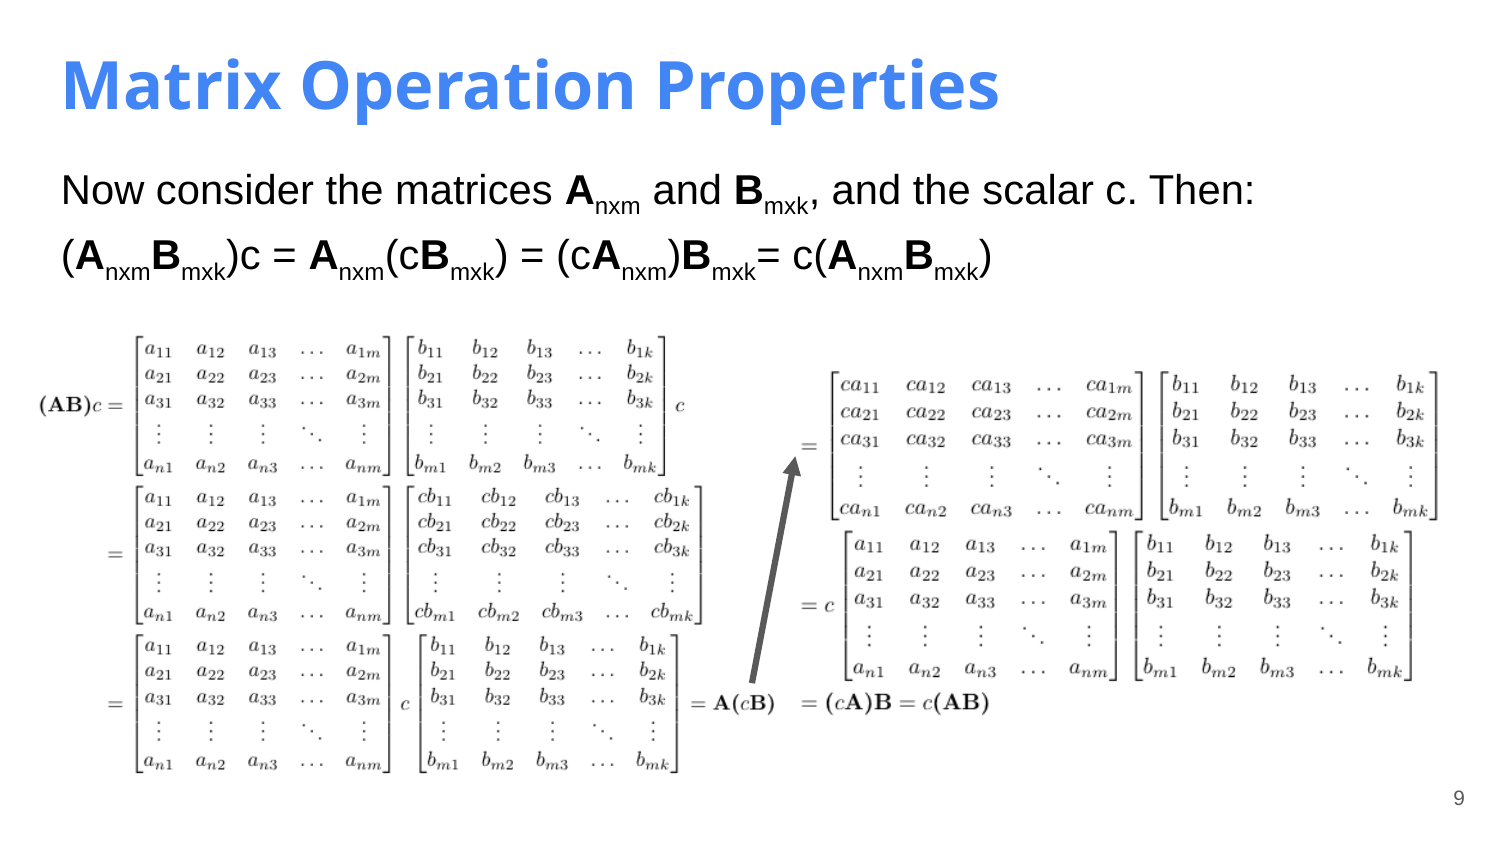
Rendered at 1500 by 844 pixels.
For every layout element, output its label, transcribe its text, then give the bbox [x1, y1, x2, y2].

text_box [751, 455, 796, 684]
text_box Matrix Operation Properties [45, 28, 1247, 139]
text_box Now consider the matrices Anxm and Bmxk, and the scalar c. Then: (AnxmBmxk)c = Anxm(cBmxk) = (cAnxm)Bmxk= c(AnxmBmxk) [45, 139, 1405, 300]
picture [33, 323, 1481, 779]
slide_number ‹#› [1389, 764, 1480, 830]
